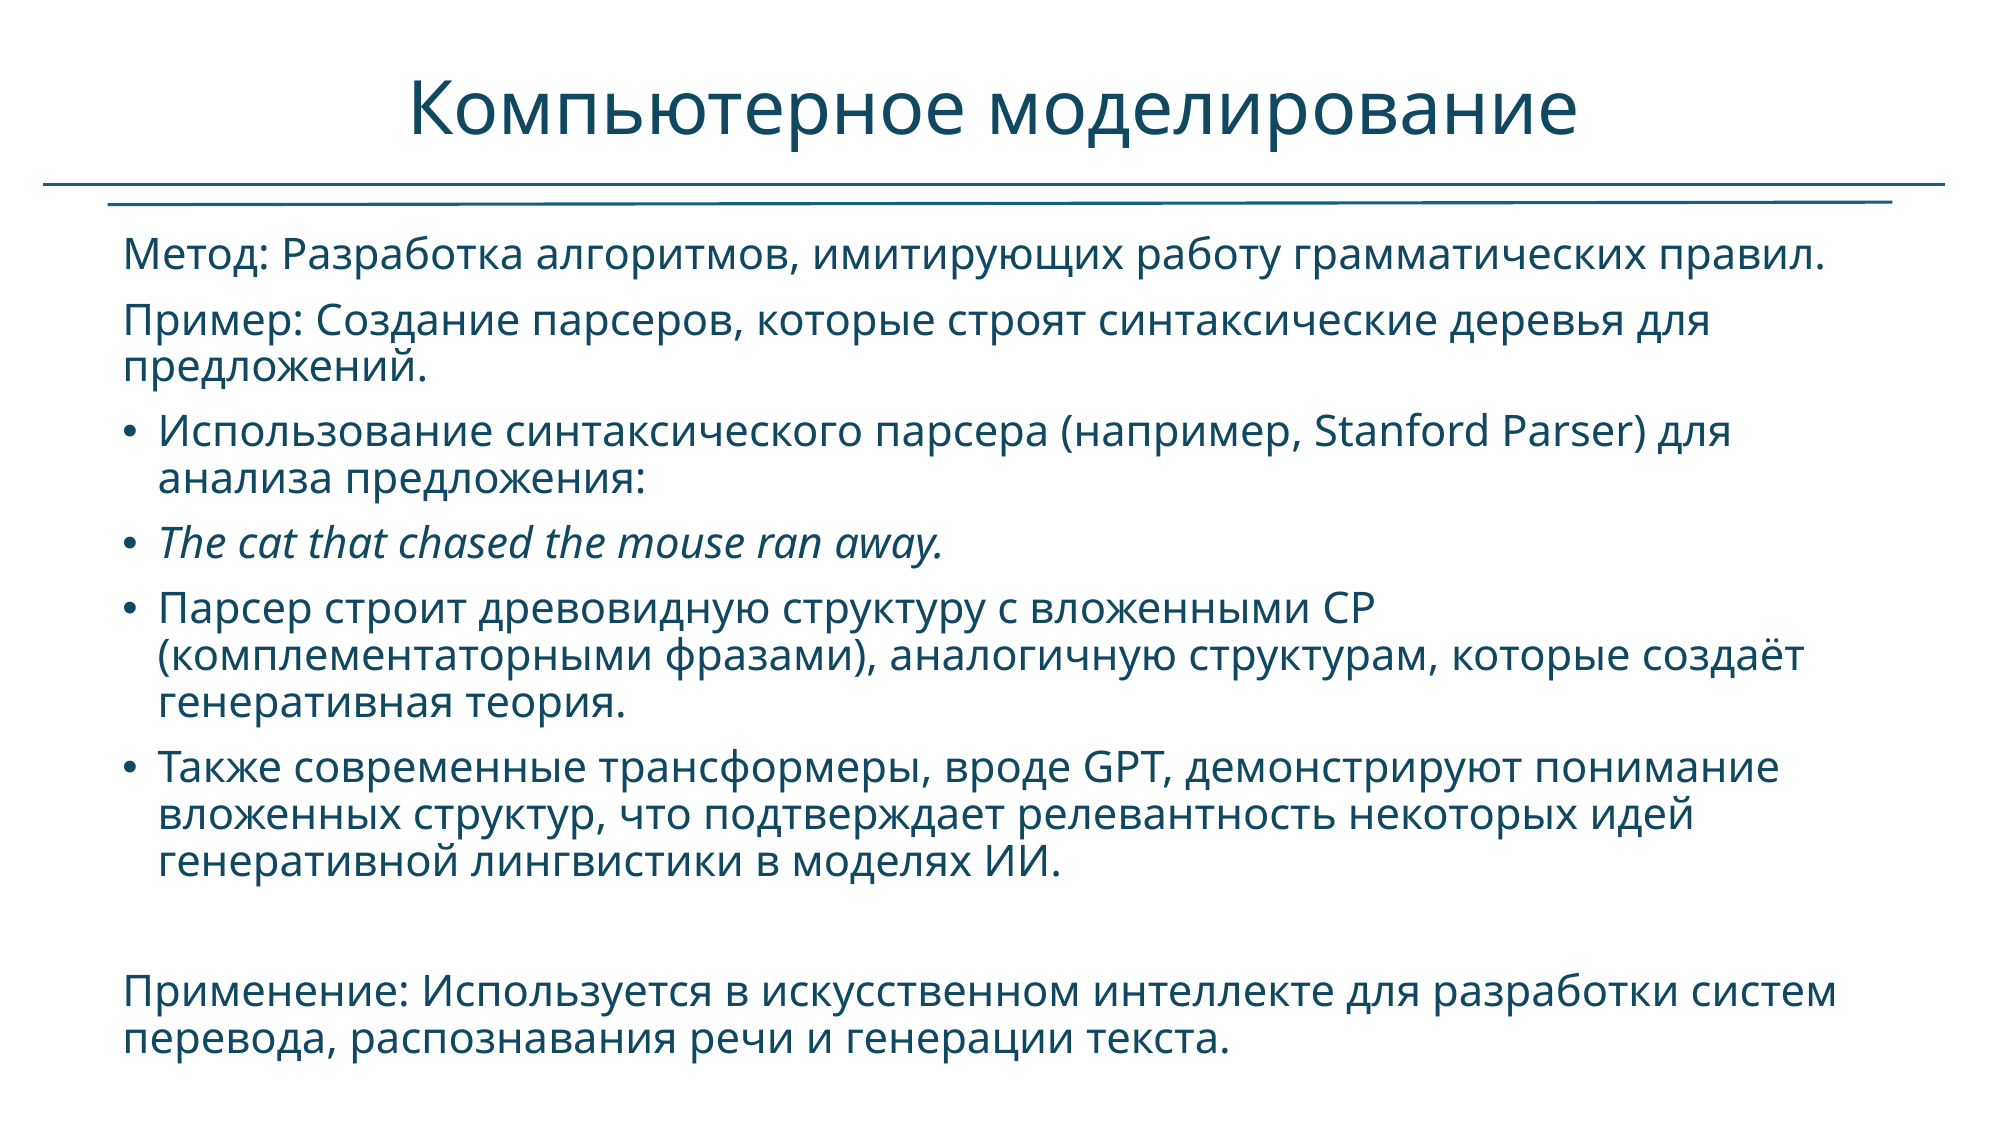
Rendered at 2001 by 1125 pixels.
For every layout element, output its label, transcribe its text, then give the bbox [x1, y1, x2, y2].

title Компьютерное моделирование [43, 59, 1945, 161]
list Метод: Разработка алгоритмов, имитирующих работу грамматических правил. Пример: Создание парсеров, которые строят синтаксические деревья для предложений. Использование синтаксического парсера (например, Stanford Parser) для анализа предложения: The cat that chased the mouse ran away. Парсер строит древовидную структуру с вложенными CP (комплементаторными фразами), аналогичную структурам, которые создаёт генеративная теория. Также современные трансформеры, вроде GPT, демонстрируют понимание вложенных структур, что подтверждает релевантность некоторых идей генеративной лингвистики в моделях ИИ. Применение: Используется в искусственном интеллекте для разработки систем перевода, распознавания речи и генерации текста. [107, 224, 1893, 1088]
